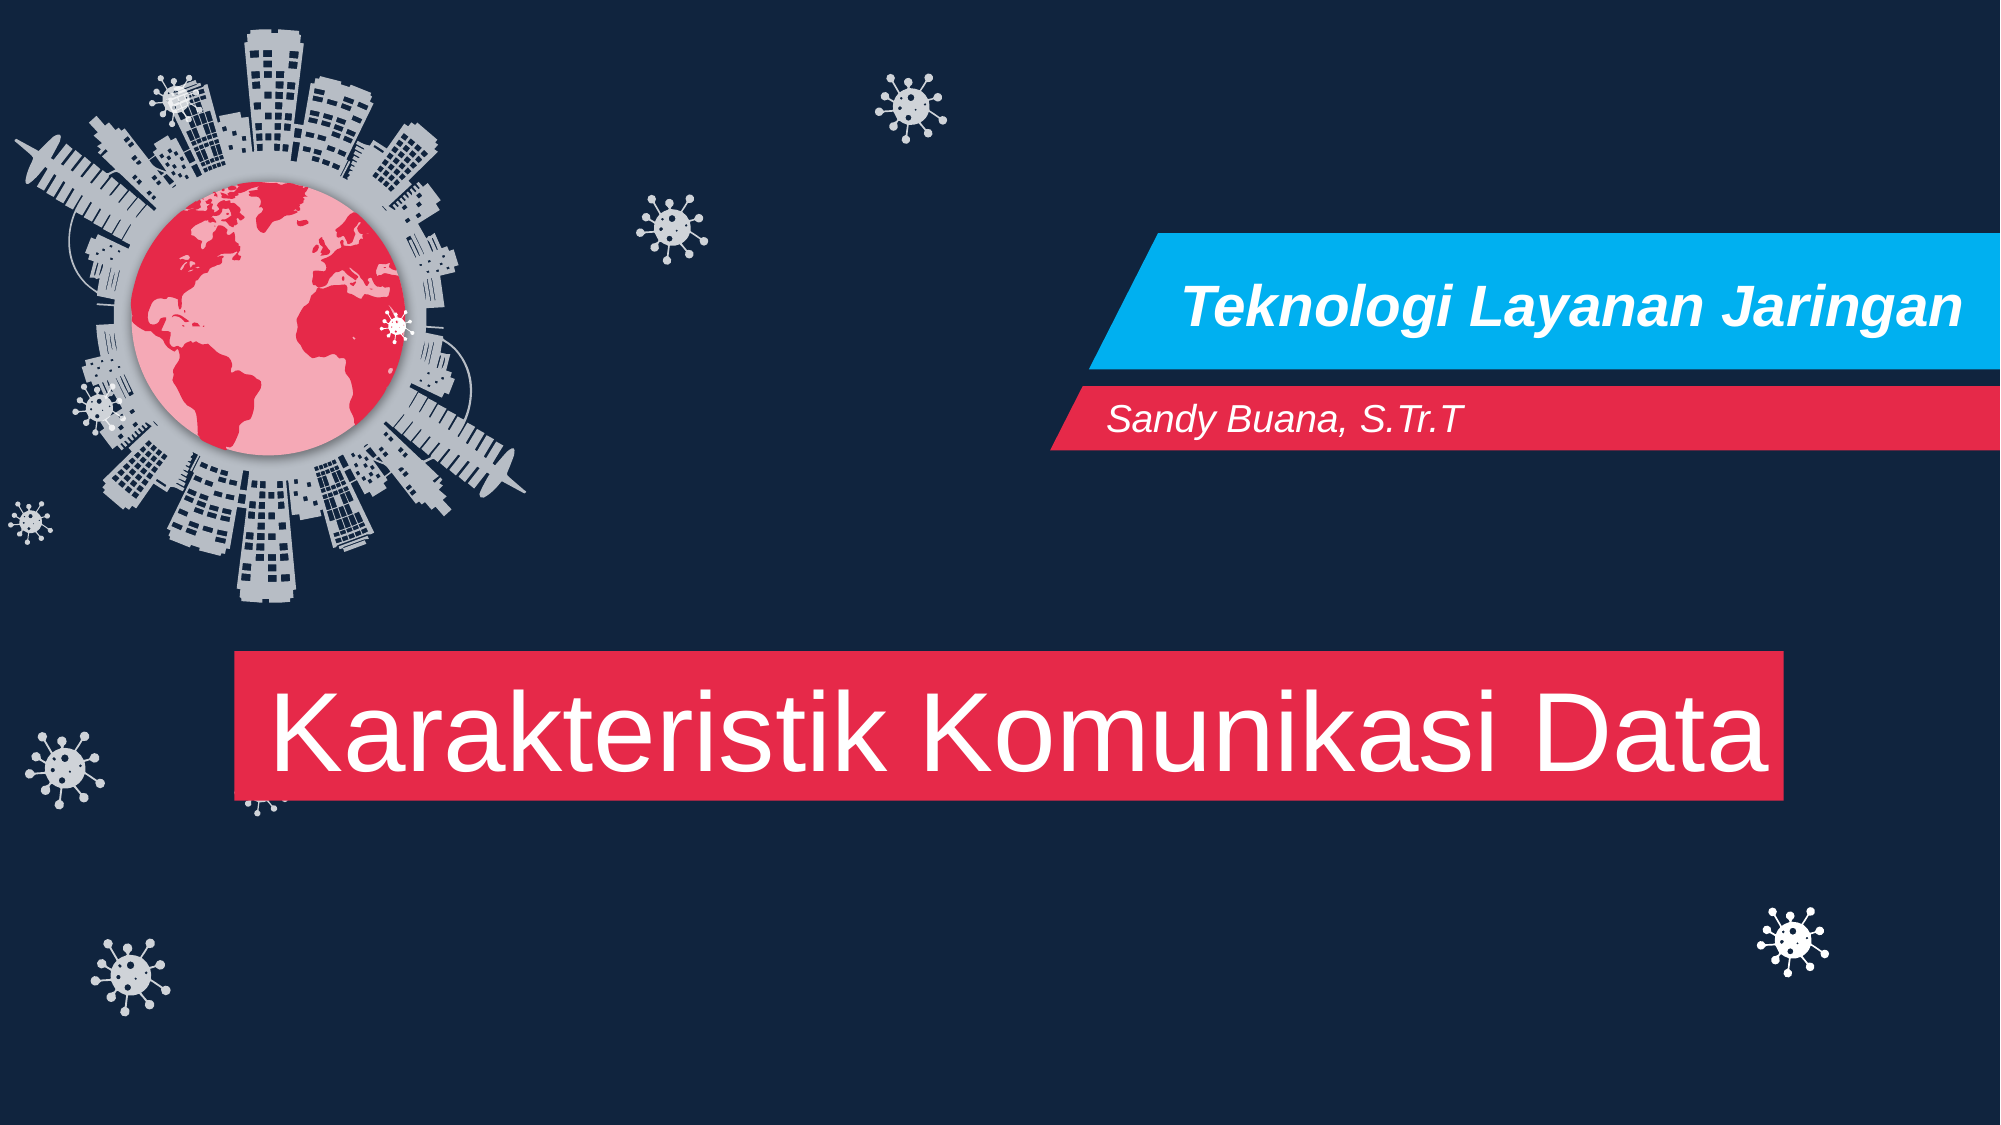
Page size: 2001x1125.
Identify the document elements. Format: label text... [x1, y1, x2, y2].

text_box [406, 327, 415, 335]
text_box [1756, 907, 1830, 978]
text_box [874, 73, 948, 144]
text_box [1087, 231, 2000, 371]
text_box [102, 181, 527, 603]
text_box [130, 181, 406, 456]
text_box Teknologi Layanan Jaringan [1165, 260, 1986, 346]
text_box [8, 501, 54, 545]
text_box [90, 938, 171, 1017]
text_box [14, 29, 439, 451]
text_box [149, 74, 203, 128]
text_box [1048, 385, 2000, 452]
text_box Karakteristik Komunikasi Data [234, 651, 1784, 801]
text_box [24, 731, 105, 810]
text_box [636, 194, 709, 265]
text_box [245, 801, 252, 807]
text_box Sandy Buana, S.Tr.T [1091, 386, 1875, 448]
text_box [254, 801, 278, 817]
text_box [72, 383, 127, 436]
